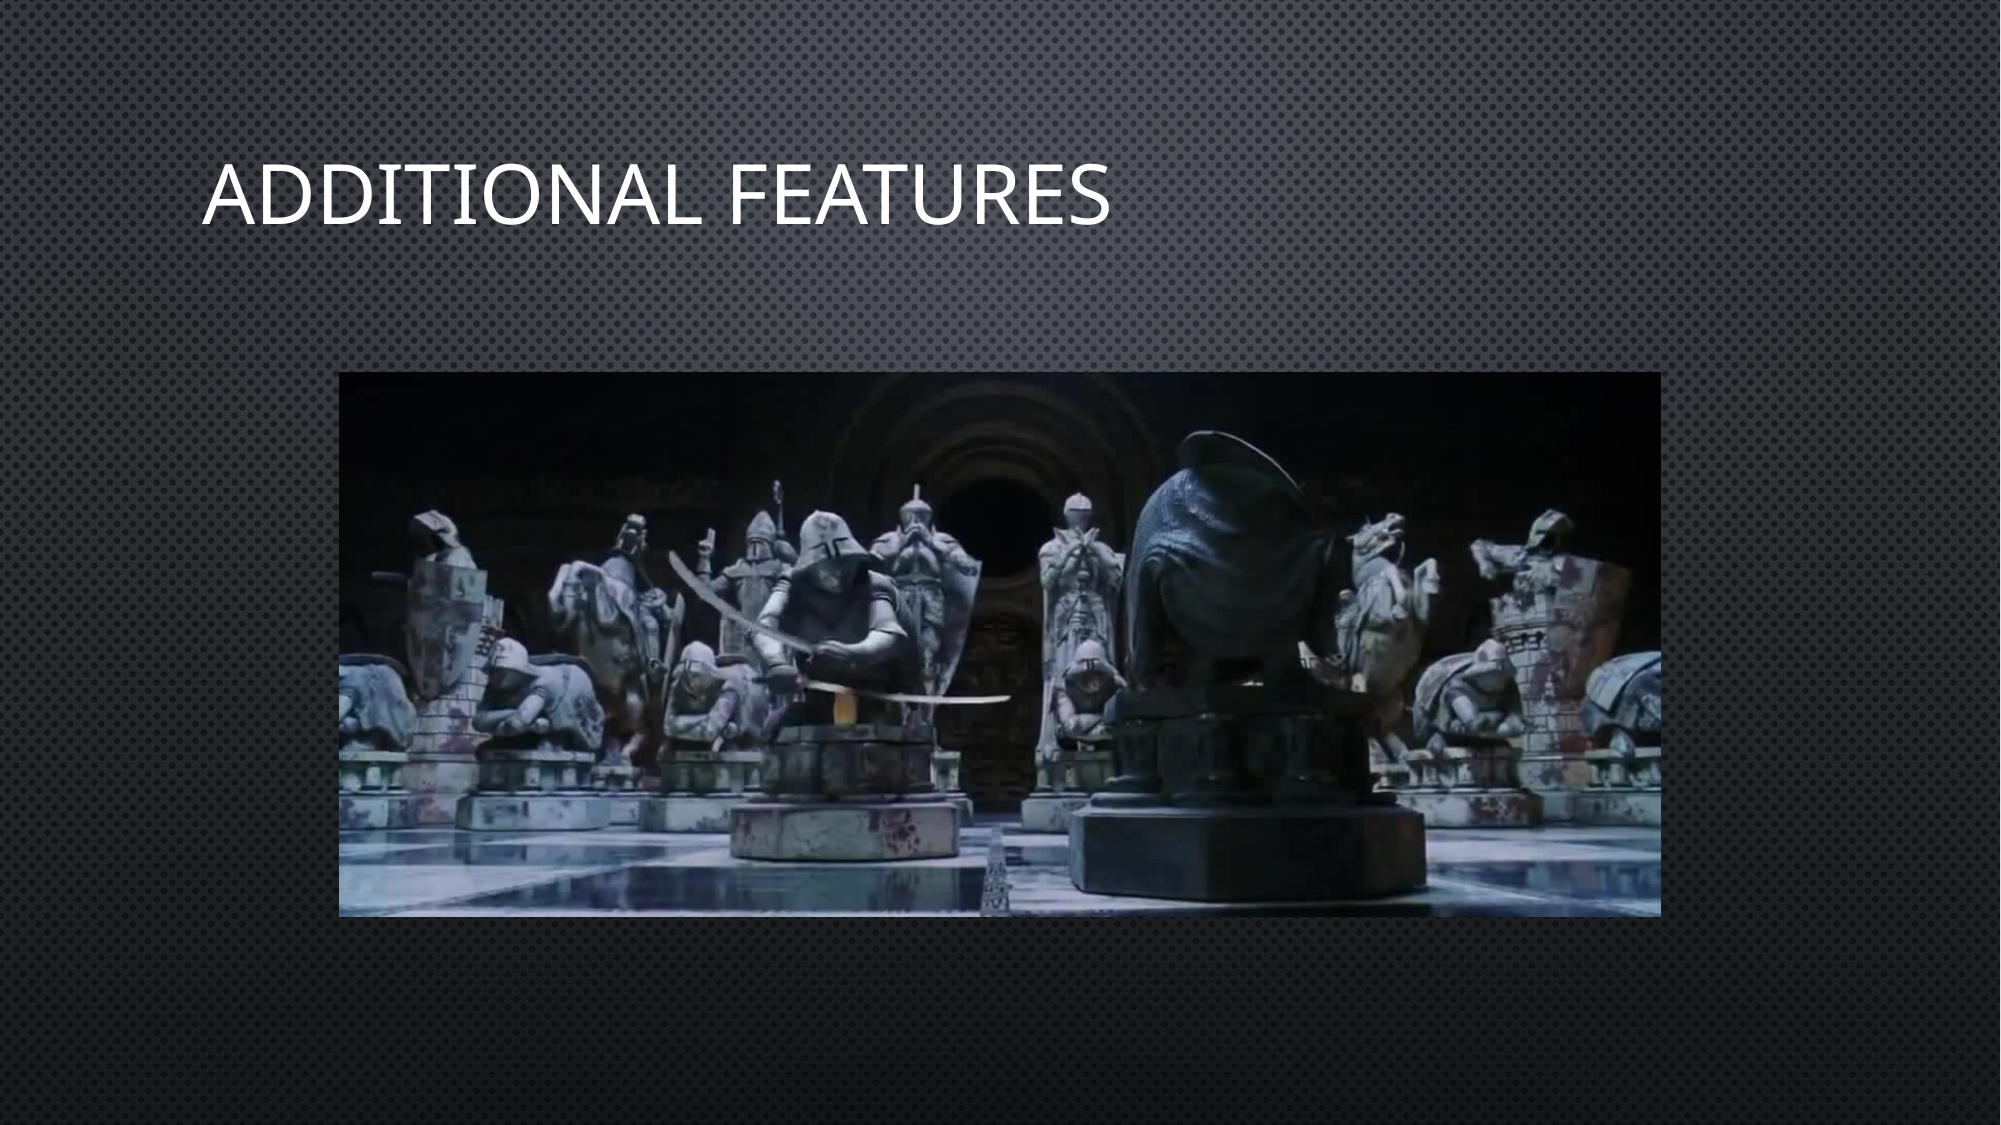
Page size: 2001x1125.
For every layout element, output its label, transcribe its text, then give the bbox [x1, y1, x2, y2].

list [339, 371, 1661, 918]
title ADDITIONAL FEATURES [187, 99, 1813, 284]
